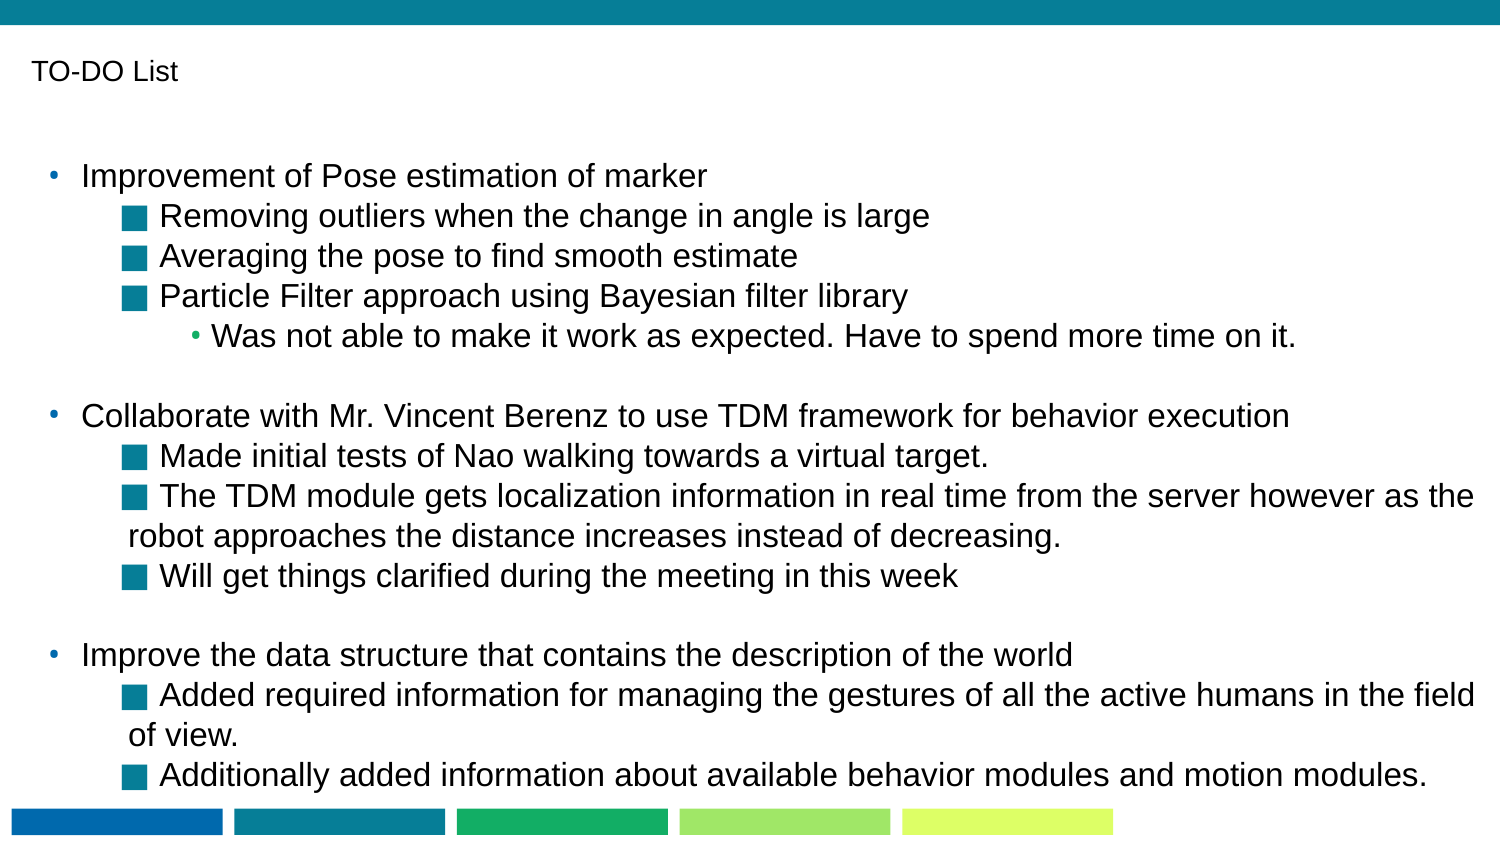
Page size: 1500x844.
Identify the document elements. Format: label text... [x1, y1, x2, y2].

title TO-DO List [0, 0, 1500, 139]
list Improvement of Pose estimation of marker Removing outliers when the change in angle is large Averaging the pose to find smooth estimate Particle Filter approach using Bayesian filter library Was not able to make it work as expected. Have to spend more time on it. Collaborate with Mr. Vincent Berenz to use TDM framework for behavior execution Made initial tests of Nao walking towards a virtual target. The TDM module gets localization information in real time from the server however as the robot approaches the distance increases instead of decreasing. Will get things clarified during the meeting in this week Improve the data structure that contains the description of the world Added required information for managing the gestures of all the active humans in the field of view. Additionally added information about available behavior modules and motion modules. [0, 139, 1500, 810]
